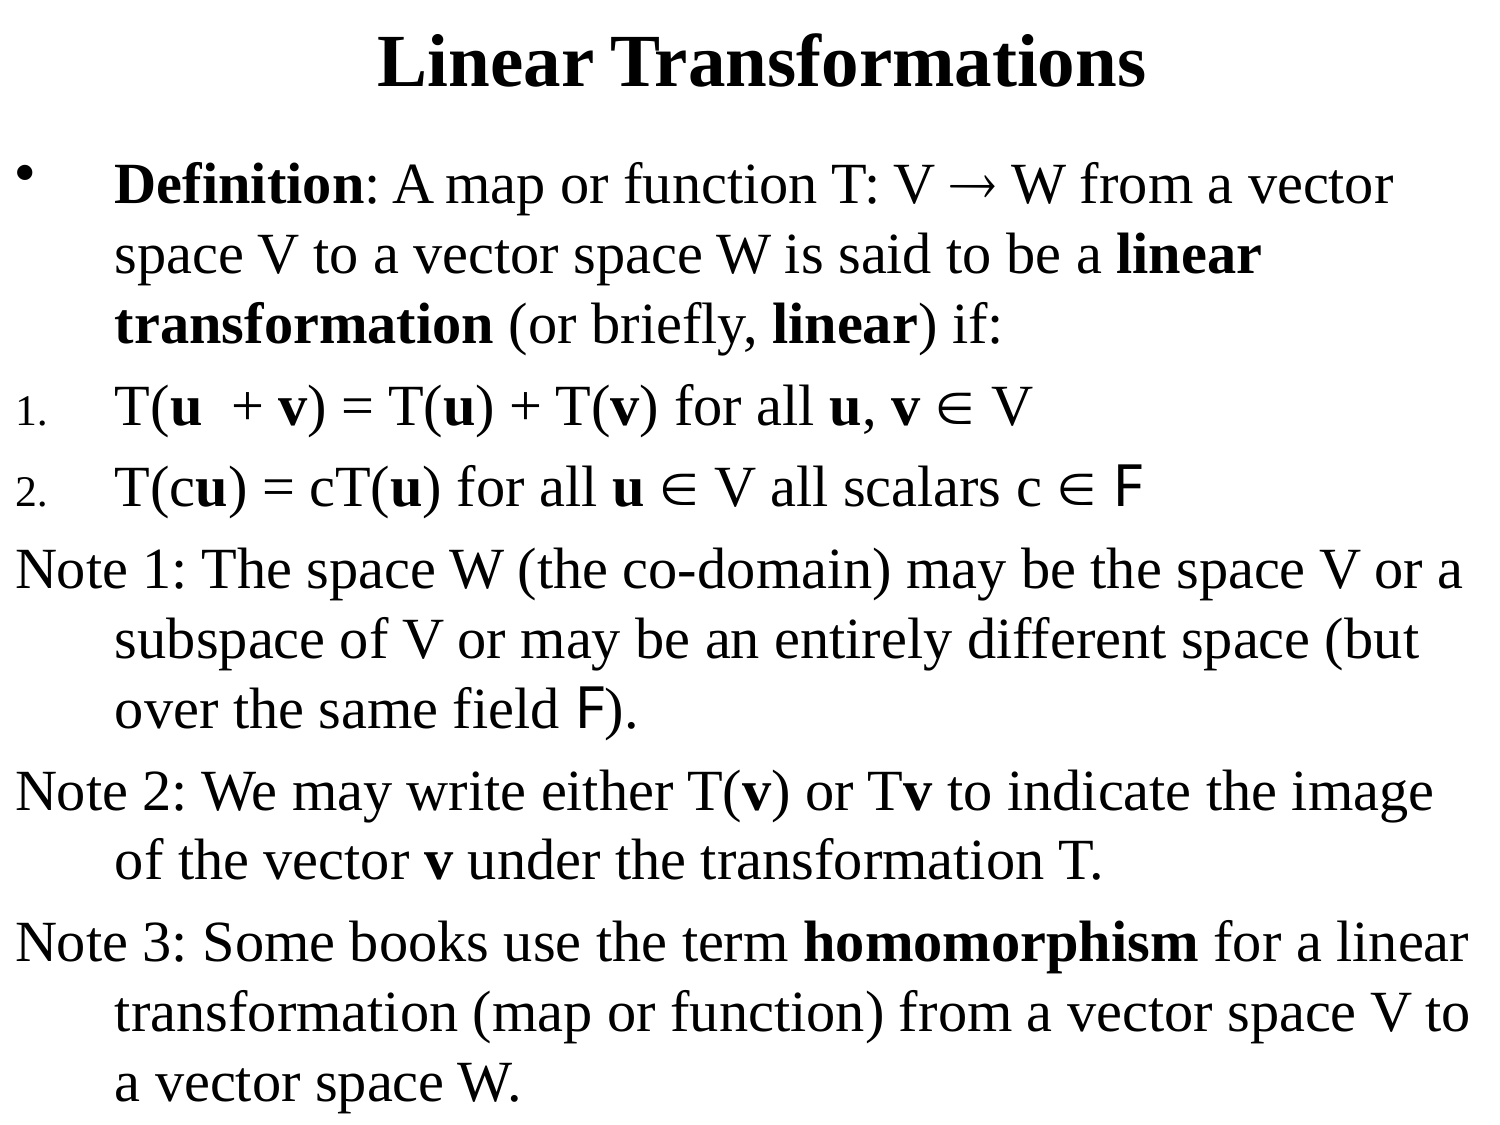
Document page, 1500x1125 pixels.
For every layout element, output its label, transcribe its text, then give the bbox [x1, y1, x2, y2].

list Definition: A map or function T: V  W from a vector space V to a vector space W is said to be a linear transformation (or briefly, linear) if: T(u + v) = T(u) + T(v) for all u, v  V T(cu) = cT(u) for all u  V all scalars c  F Note 1: The space W (the co-domain) may be the space V or a subspace of V or may be an entirely different space (but over the same field F). Note 2: We may write either T(v) or Tv to indicate the image of the vector v under the transformation T. Note 3: Some books use the term homomorphism for a linear transformation (map or function) from a vector space V to a vector space W. [0, 137, 1500, 1125]
title Linear Transformations [137, 0, 1388, 113]
